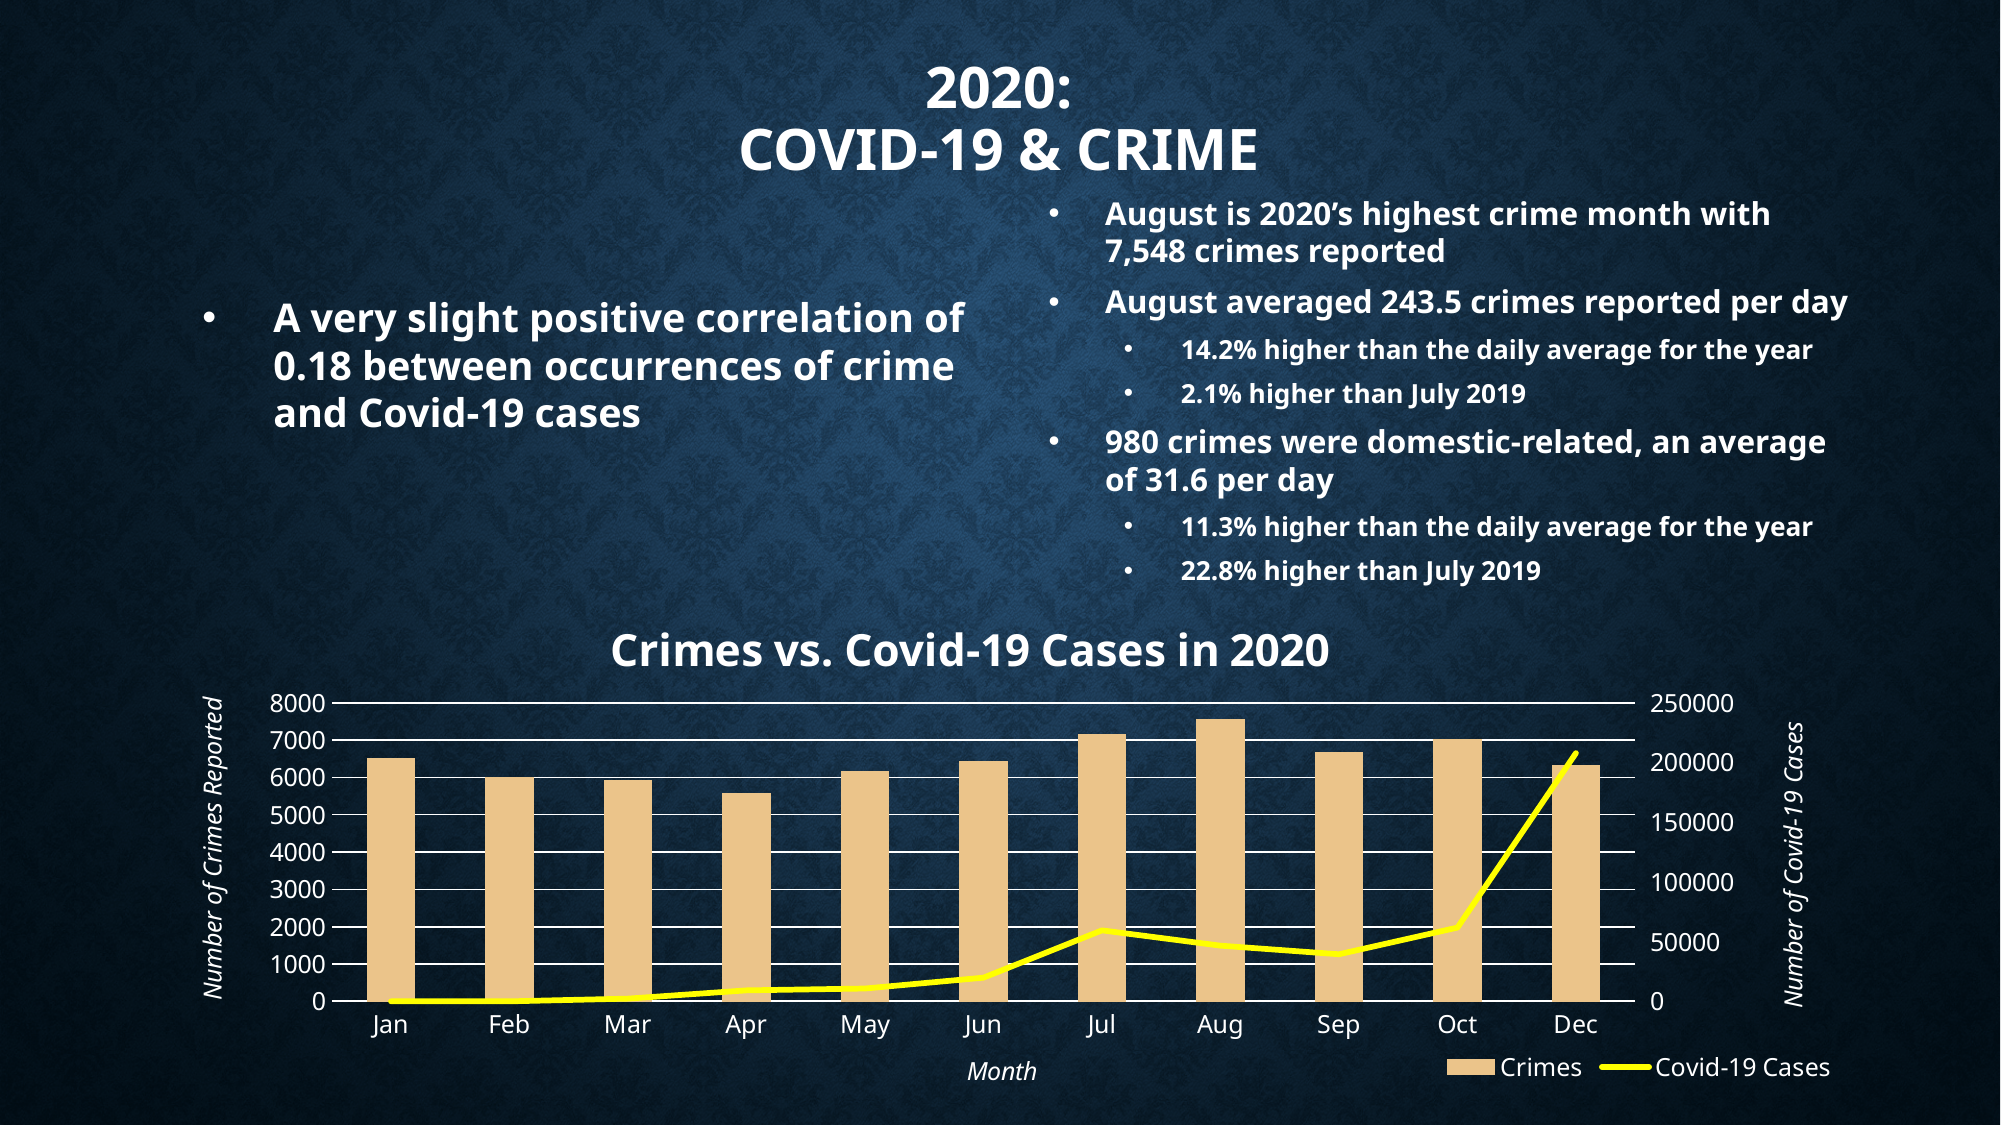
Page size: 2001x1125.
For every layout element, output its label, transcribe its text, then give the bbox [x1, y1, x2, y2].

title 2020: Covid-19 & Crime [149, 51, 1849, 191]
list A very slight positive correlation of 0.18 between occurrences of crime and Covid-19 cases [187, 283, 988, 443]
chart [135, 561, 1925, 1097]
list August is 2020’s highest crime month with 7,548 crimes reported August averaged 243.5 crimes reported per day 14.2% higher than the daily average for the year 2.1% higher than July 2019 980 crimes were domestic-related, an average of 31.6 per day 11.3% higher than the daily average for the year 22.8% higher than July 2019 [1033, 168, 1865, 561]
